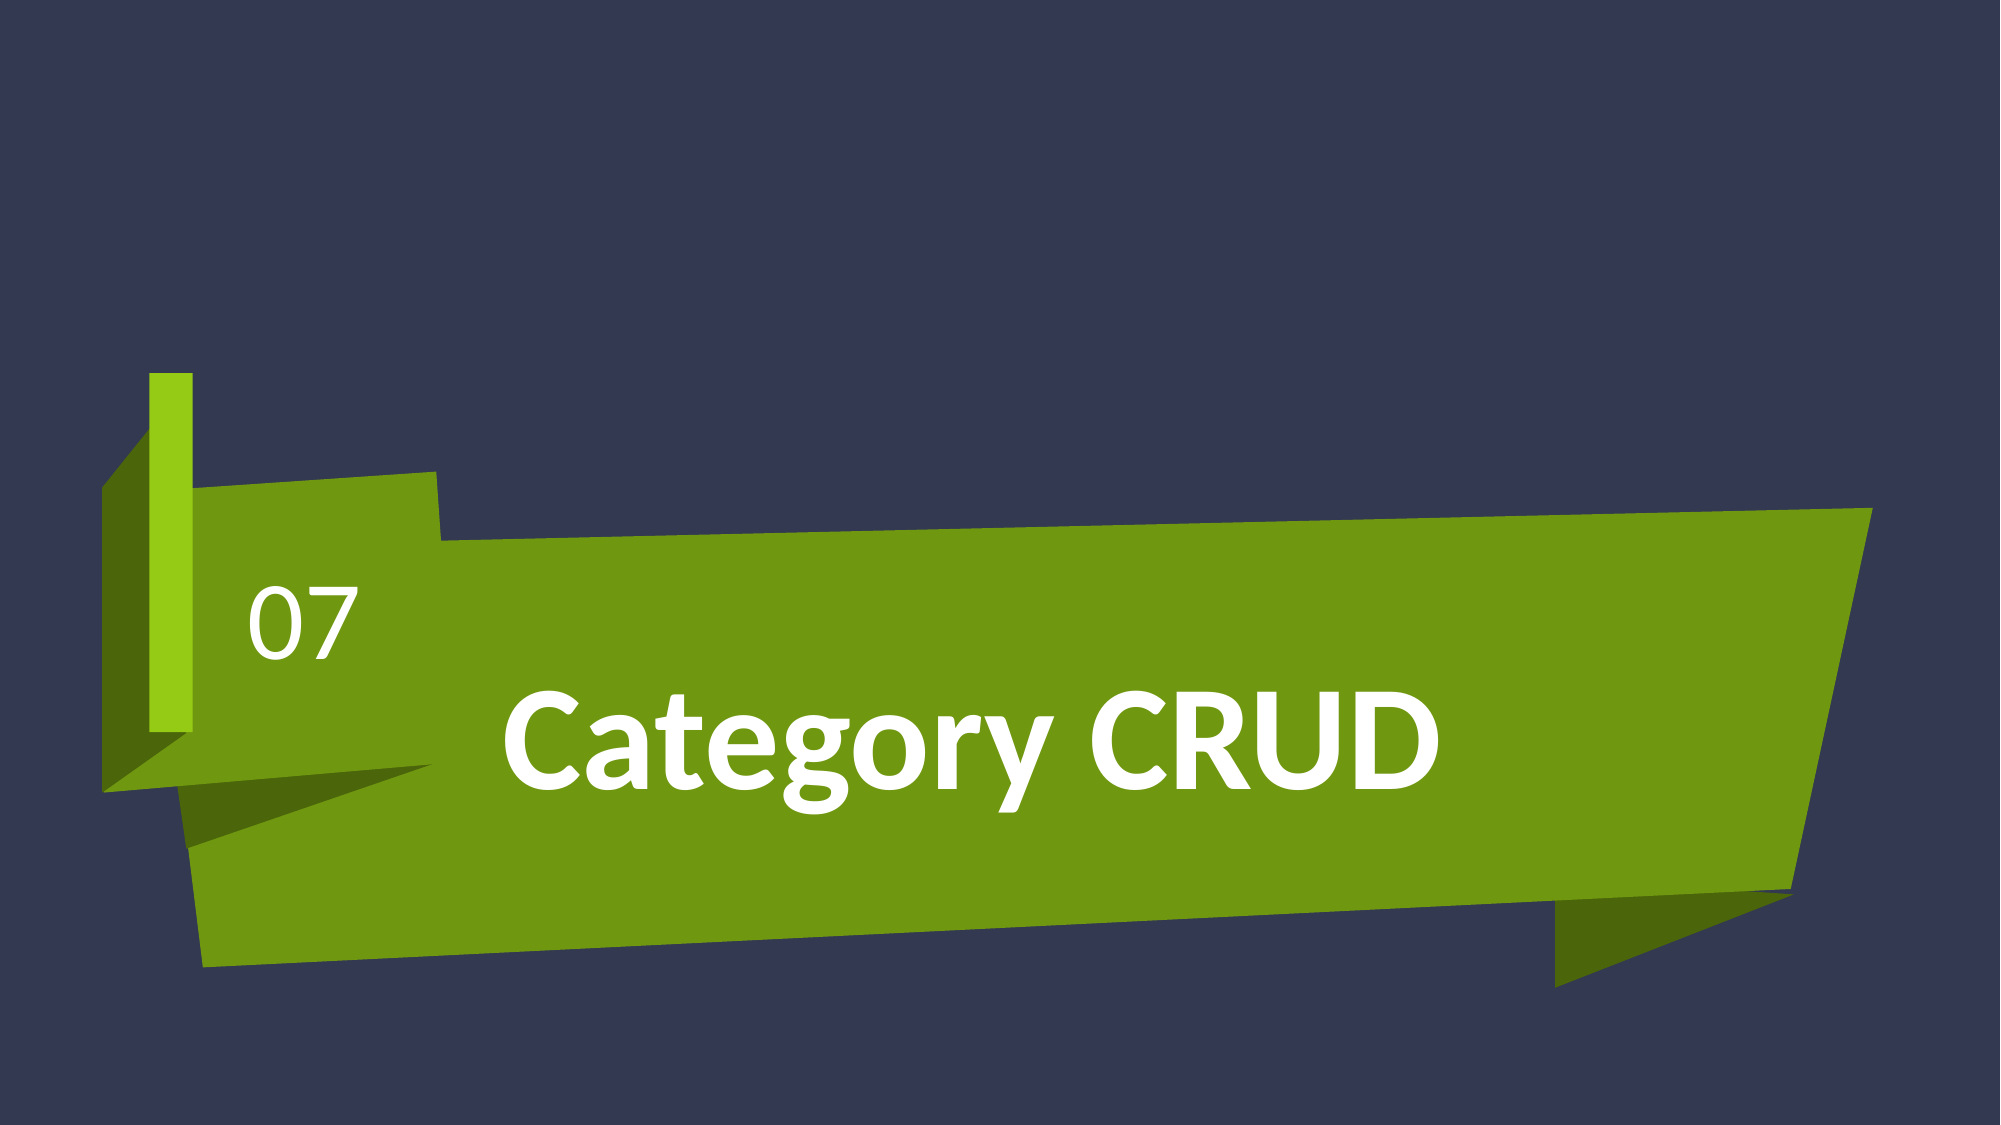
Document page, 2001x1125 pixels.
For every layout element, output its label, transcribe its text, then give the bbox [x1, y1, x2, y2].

text_box [102, 429, 187, 793]
text_box 07 [232, 539, 377, 690]
text_box [149, 373, 193, 733]
text_box Category CRUD [487, 609, 1737, 820]
text_box [1555, 891, 1794, 988]
text_box [177, 765, 430, 849]
text_box [104, 471, 457, 793]
text_box [188, 507, 1873, 968]
